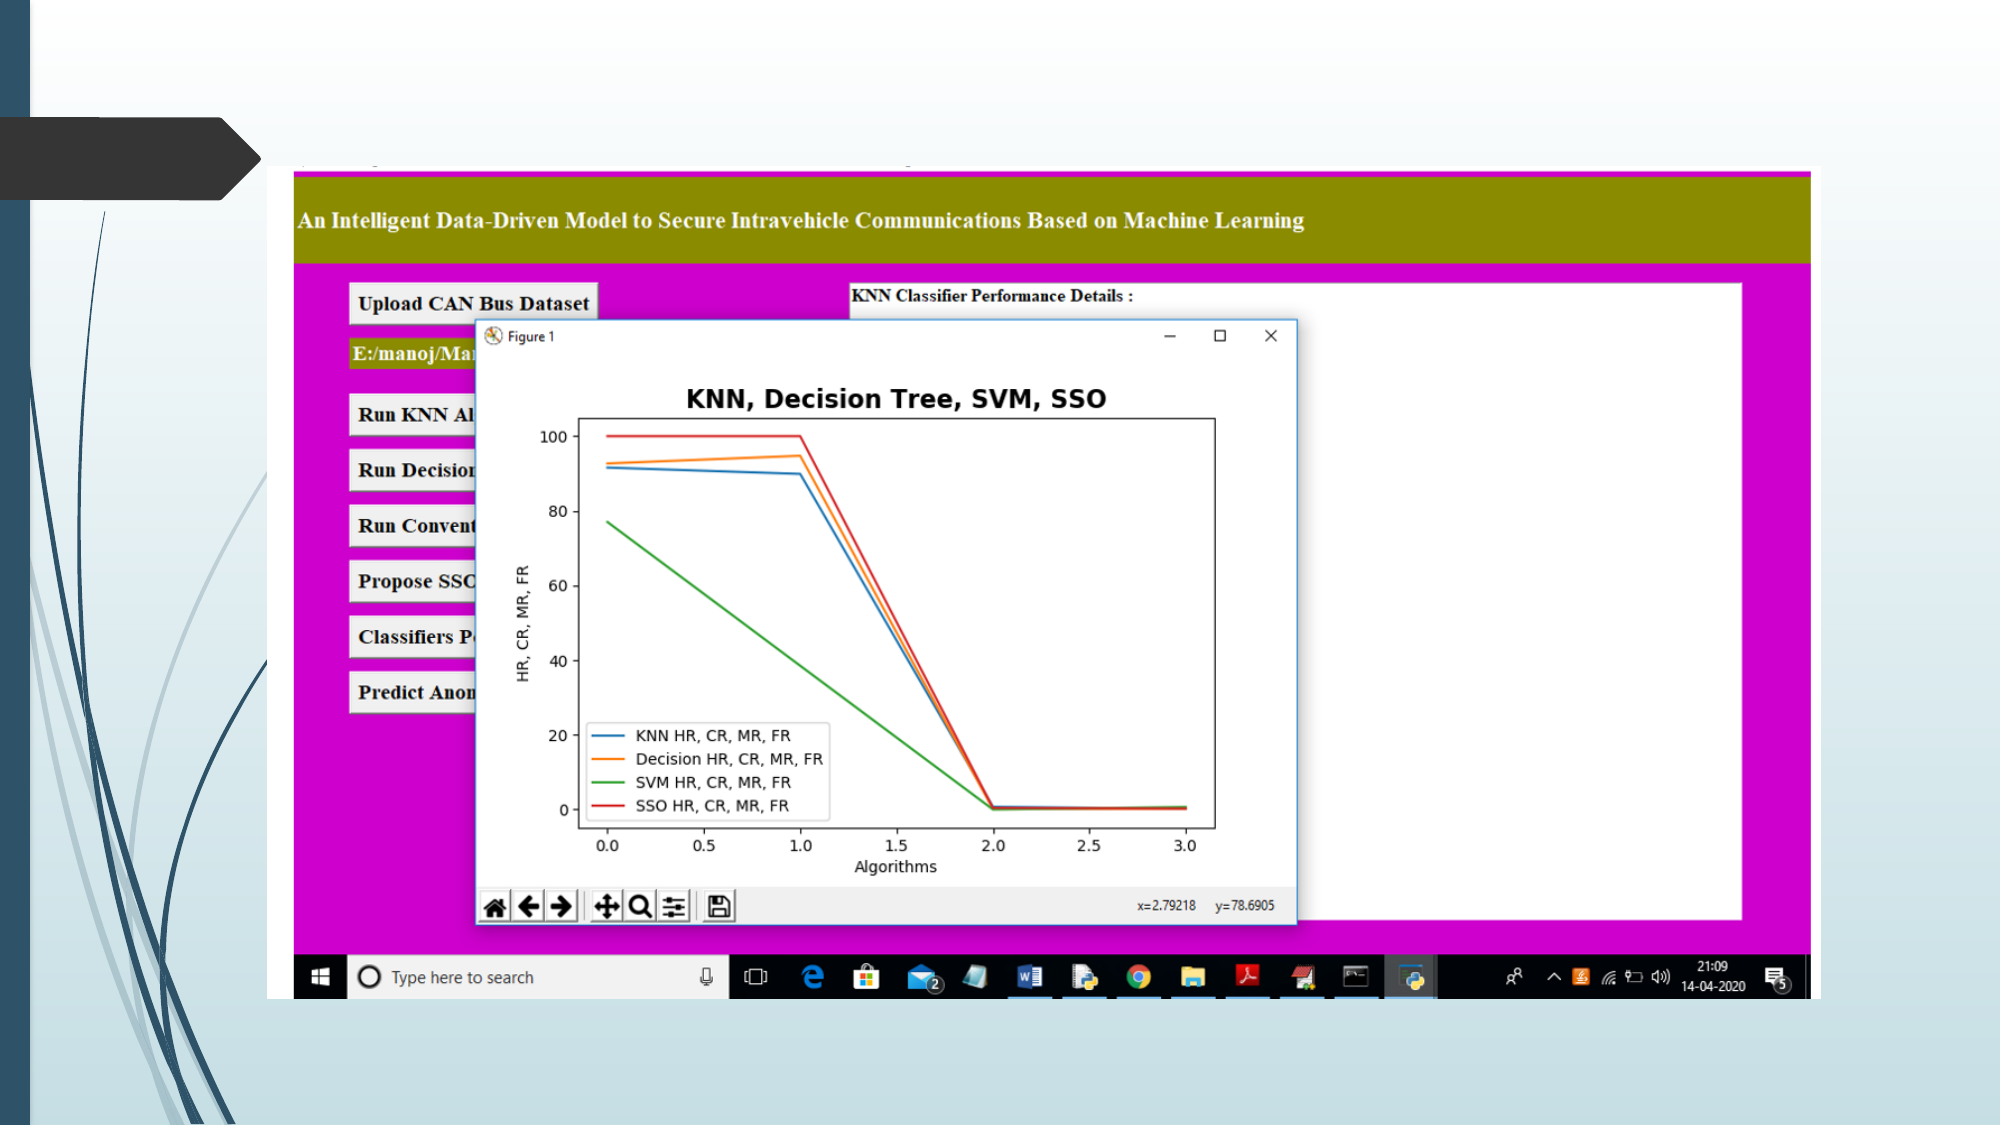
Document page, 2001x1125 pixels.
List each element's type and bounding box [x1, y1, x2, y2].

list [267, 165, 1822, 999]
